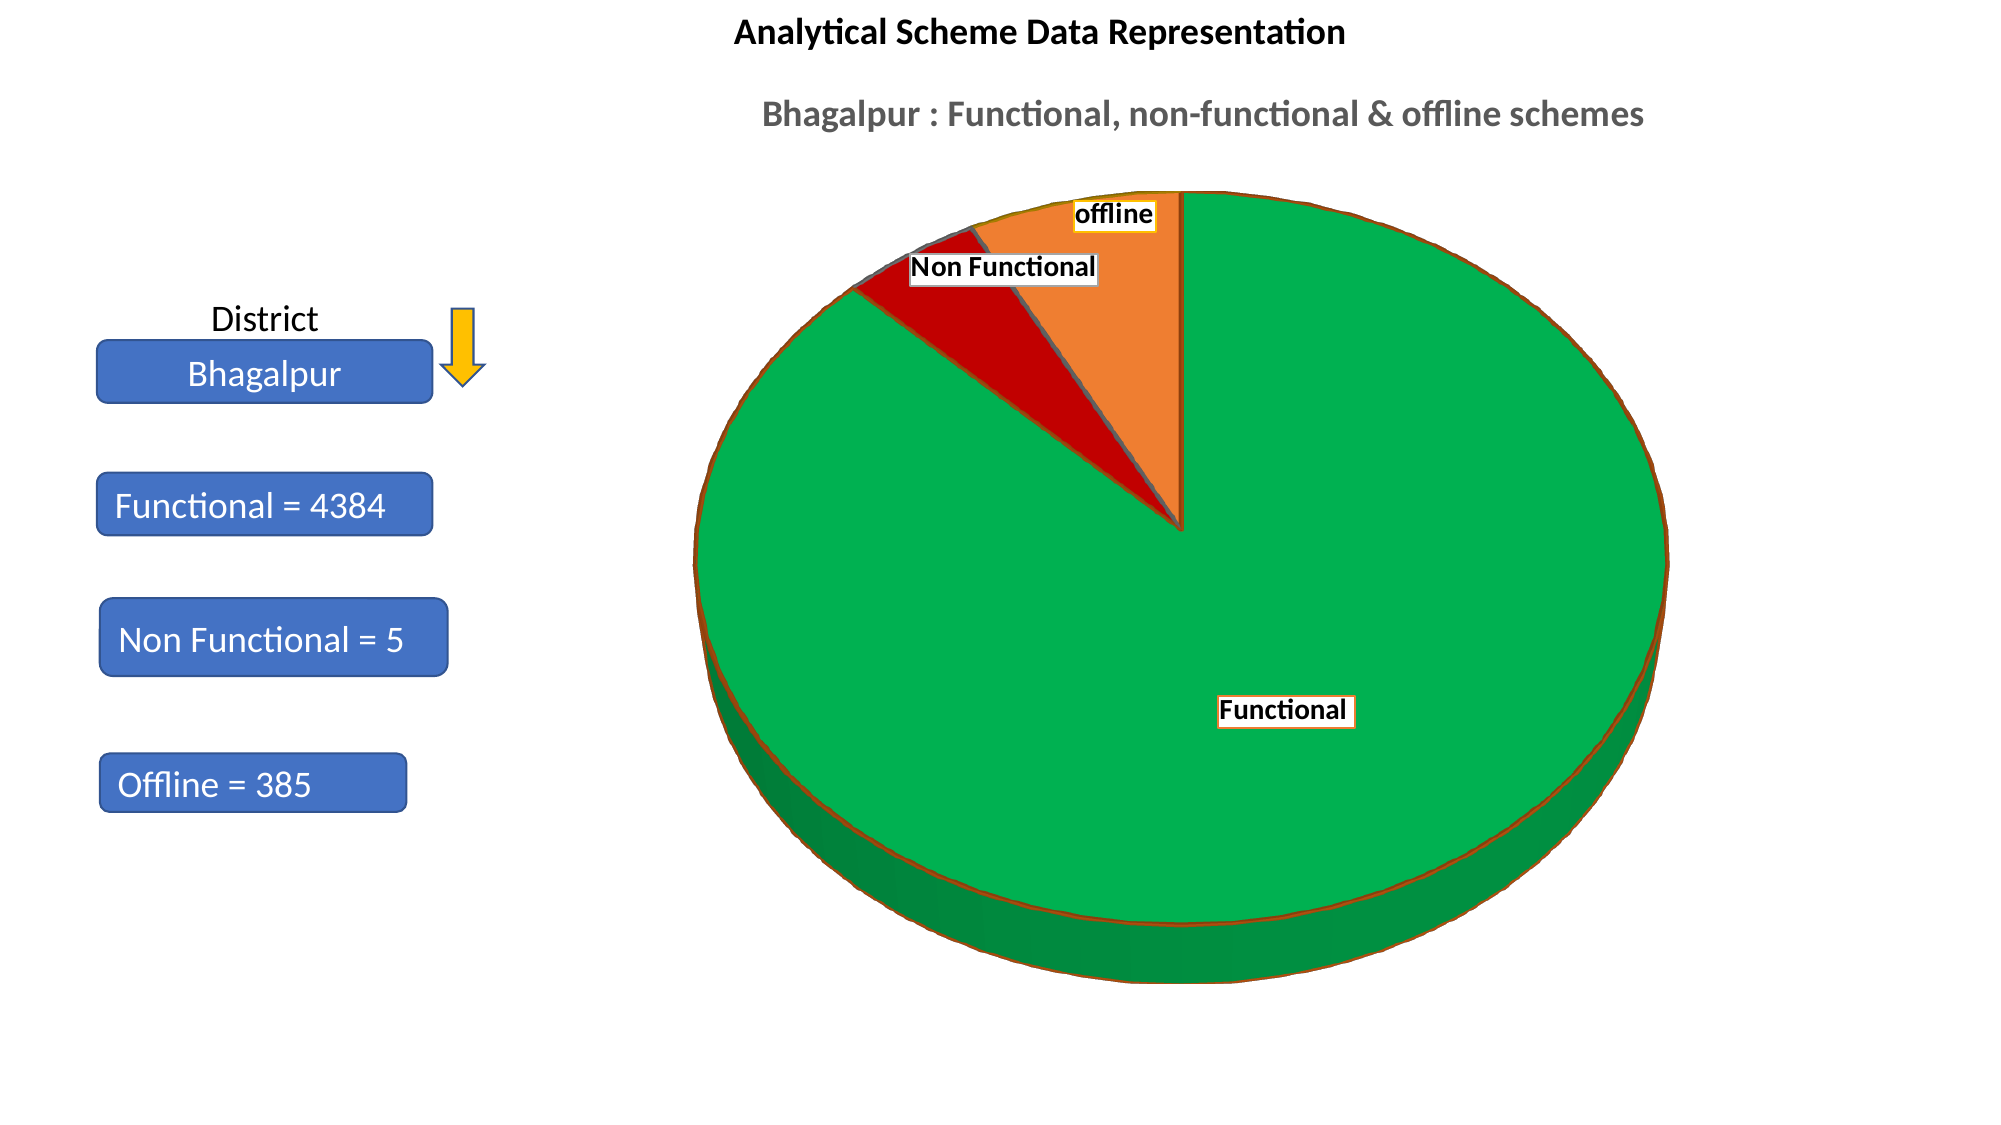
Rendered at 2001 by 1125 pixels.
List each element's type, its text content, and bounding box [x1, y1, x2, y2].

text_box District [136, 286, 393, 347]
text_box Analytical Scheme Data Representation [544, 0, 1545, 60]
text_box Non Functional = 5 [98, 597, 449, 678]
chart [491, 60, 1918, 984]
text_box [438, 307, 487, 388]
text_box Bhagalpur [95, 339, 434, 404]
text_box Offline = 385 [98, 752, 408, 813]
text_box Functional = 4384 [95, 471, 434, 537]
